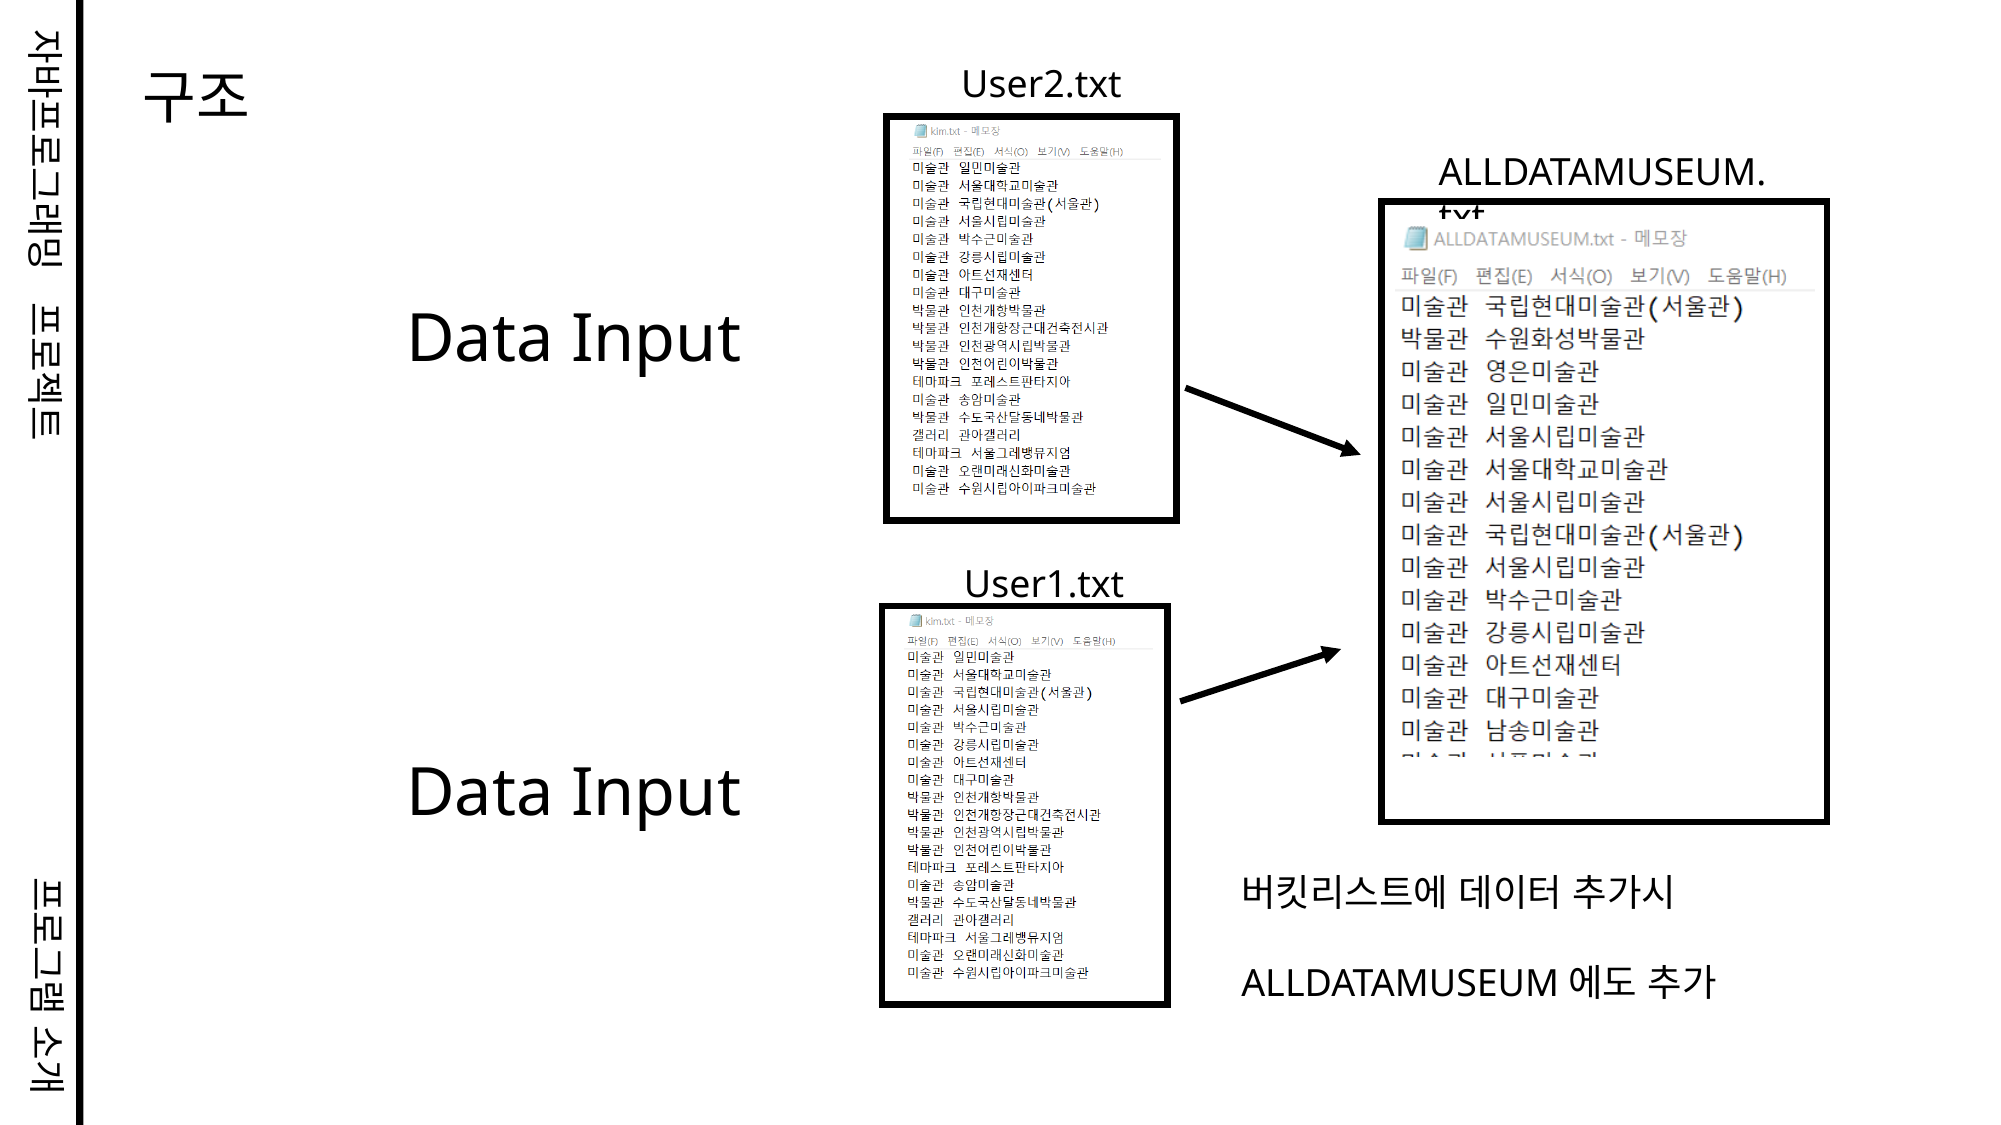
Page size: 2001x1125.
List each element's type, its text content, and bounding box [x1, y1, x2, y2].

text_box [886, 53, 1182, 547]
text_box [75, 0, 84, 1125]
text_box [1180, 649, 1342, 702]
text_box 구조 [127, 53, 819, 138]
text_box Data Input [391, 287, 853, 383]
text_box 버킷리스트에 데이터 추가시 ALLDATAMUSEUM에도 추가 [1226, 861, 1785, 1125]
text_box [1381, 140, 1828, 823]
text_box 자바프로그래밍 프로젝트 [0, 15, 75, 527]
text_box 프로그램 소개 [3, 862, 79, 1125]
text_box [1185, 387, 1361, 455]
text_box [881, 552, 1182, 1031]
text_box Data Input [391, 741, 853, 837]
